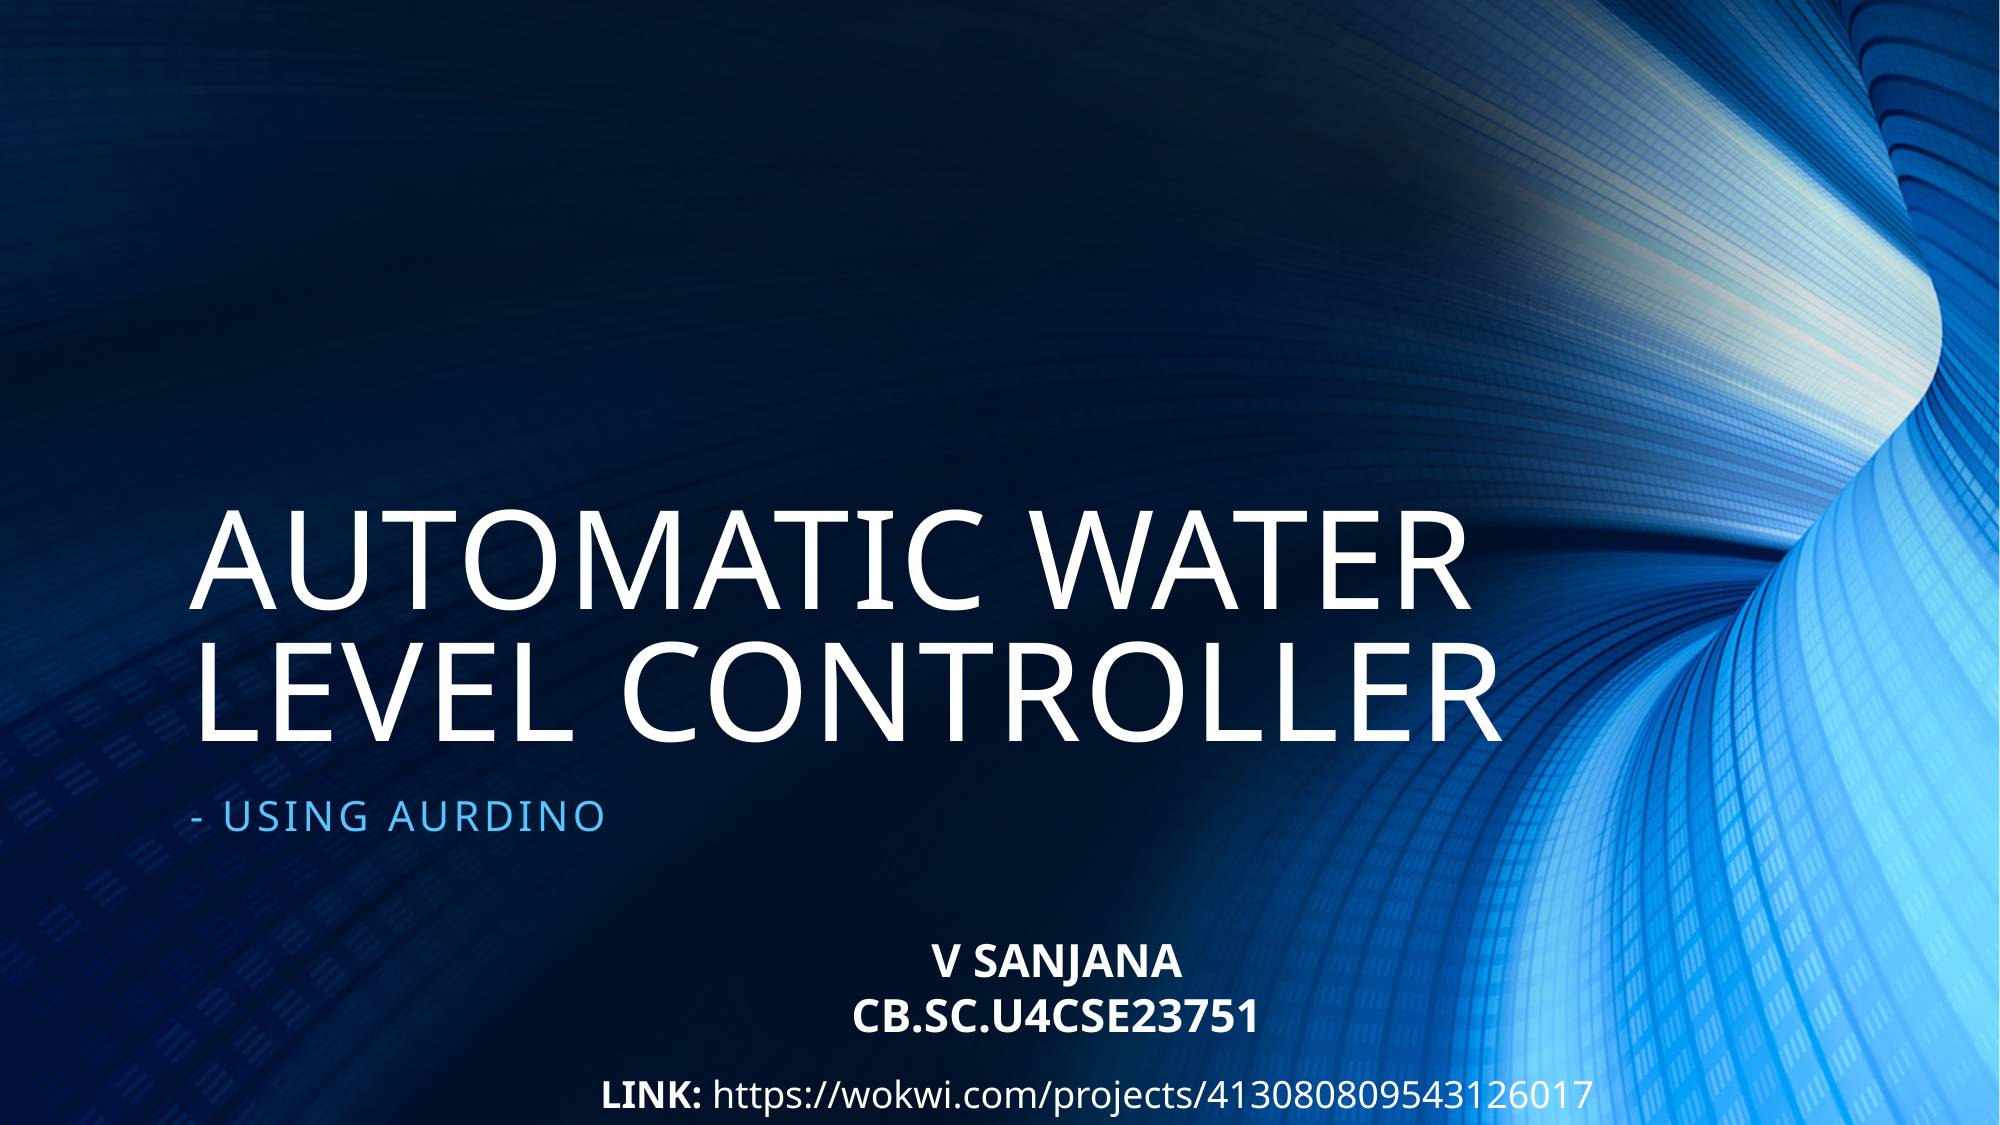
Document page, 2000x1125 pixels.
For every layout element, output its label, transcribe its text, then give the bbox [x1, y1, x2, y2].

text_box LINK: https://wokwi.com/projects/413080809543126017 [585, 1063, 1610, 1124]
title AUTOMATIC WATER LEVEL CONTROLLER [174, 299, 1525, 775]
picture [0, 0, 2000, 1125]
text_box V SANJANA CB.SC.U4CSE23751 [775, 924, 1339, 1049]
subtitle - Using Aurdino [174, 787, 1525, 988]
